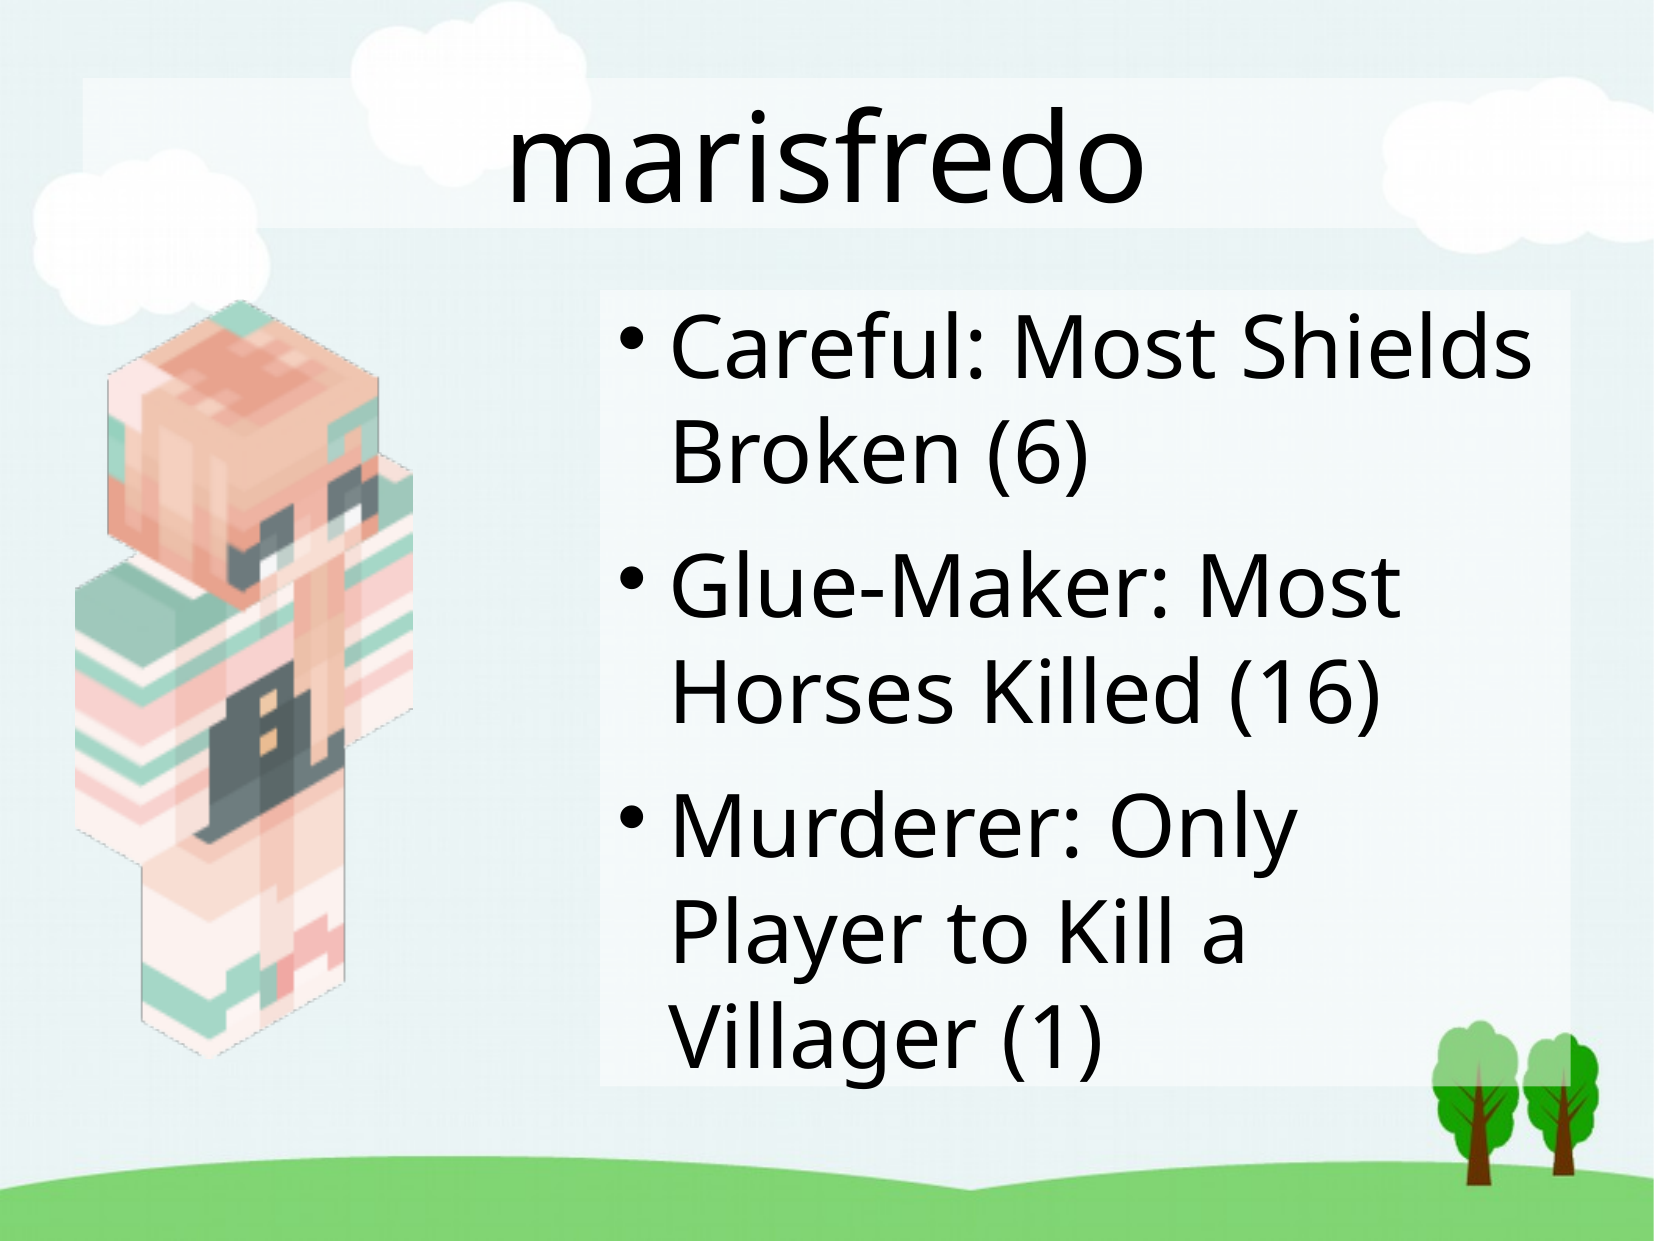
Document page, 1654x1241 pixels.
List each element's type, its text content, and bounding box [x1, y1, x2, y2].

text_box marisfredo [82, 77, 1571, 228]
picture [0, 0, 1654, 1241]
text_box Careful: Most Shields Broken (6) Glue-Maker: Most Horses Killed (16) Murderer: Only Player to Kill a Villager (1) [600, 290, 1571, 1087]
